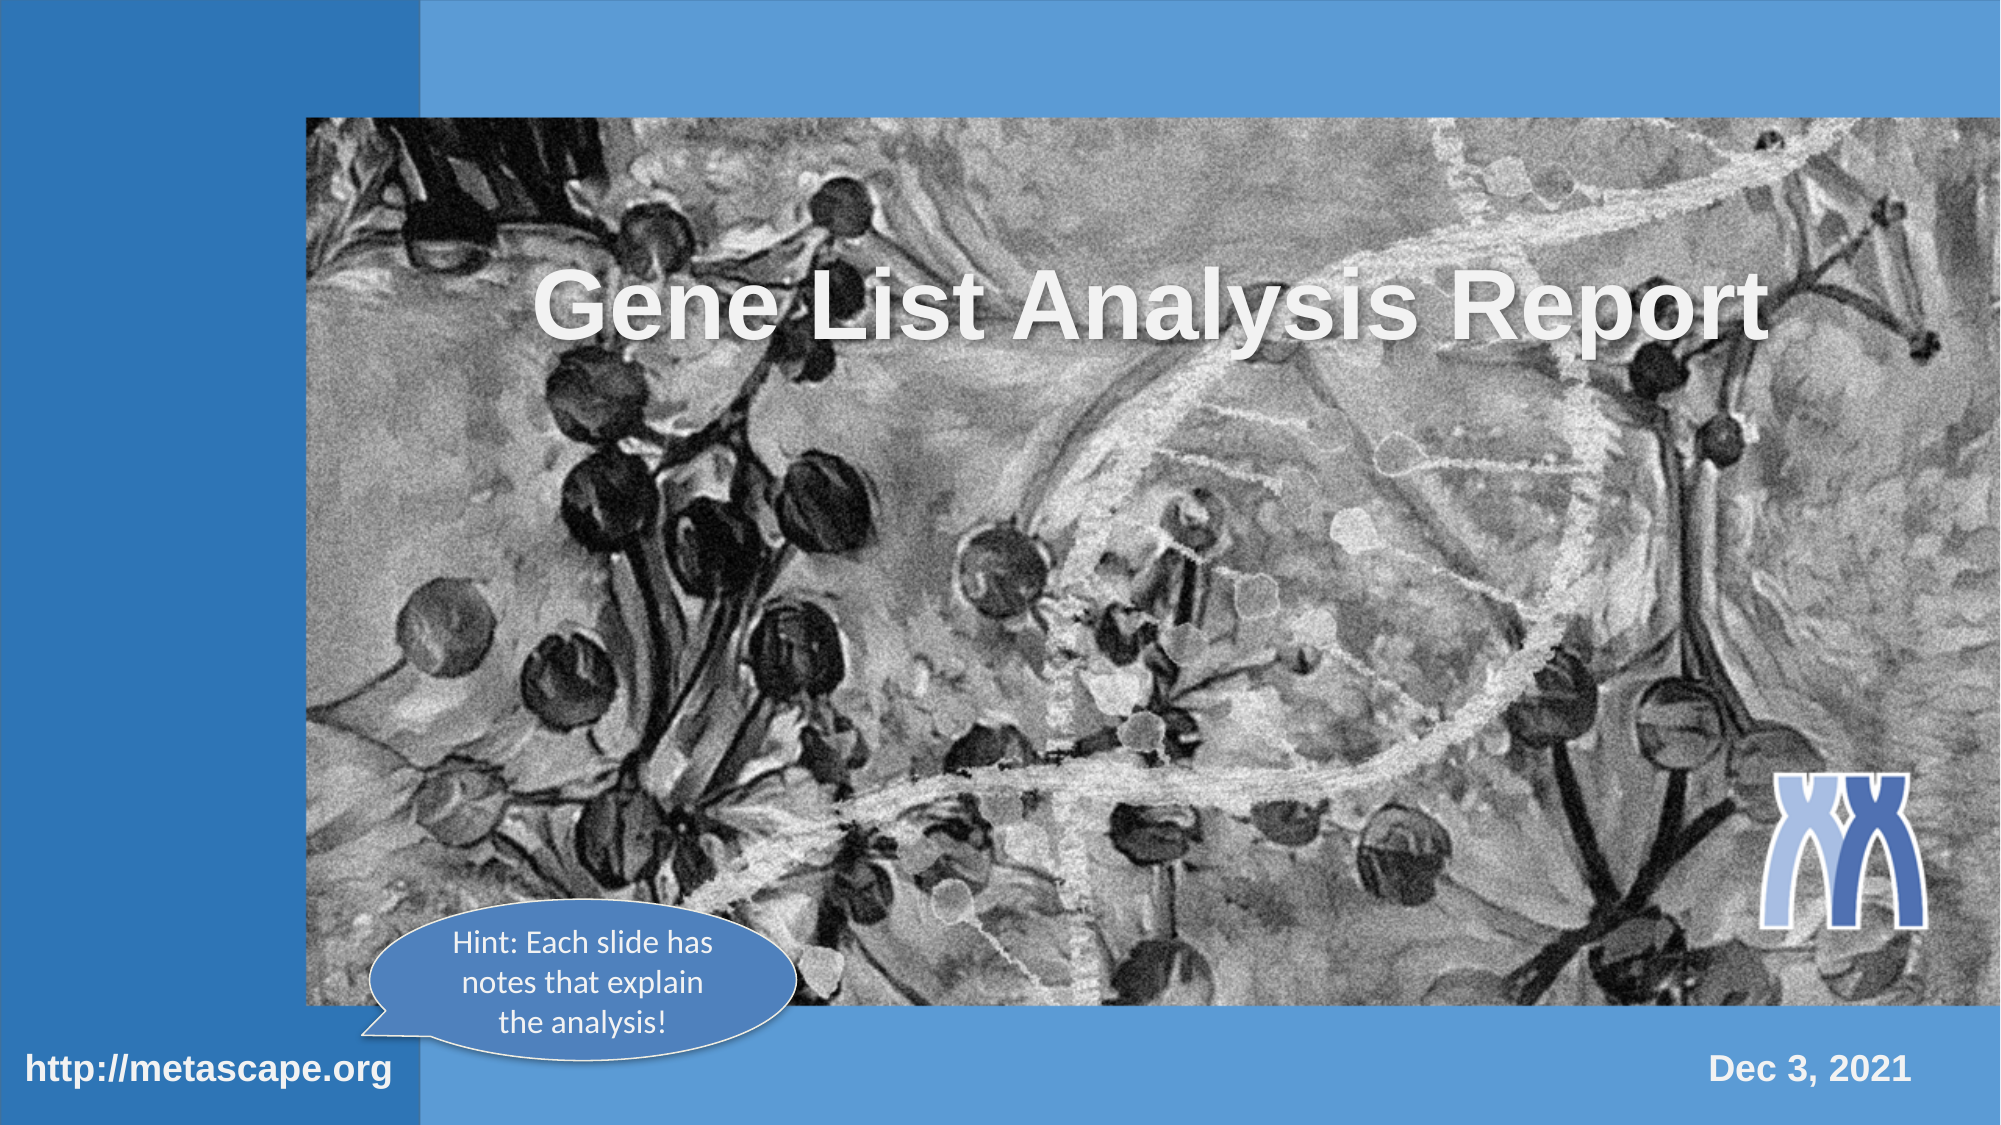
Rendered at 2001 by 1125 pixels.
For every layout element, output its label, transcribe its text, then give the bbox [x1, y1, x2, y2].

text_box http://metascape.org [9, 1036, 409, 1097]
text_box Dec 3, 2021 [1693, 1036, 1928, 1097]
picture [0, 0, 2001, 1125]
text_box Hint: Each slide has notes that explain the analysis! [360, 898, 798, 1062]
title Gene List Analysis Report [516, 261, 1811, 338]
